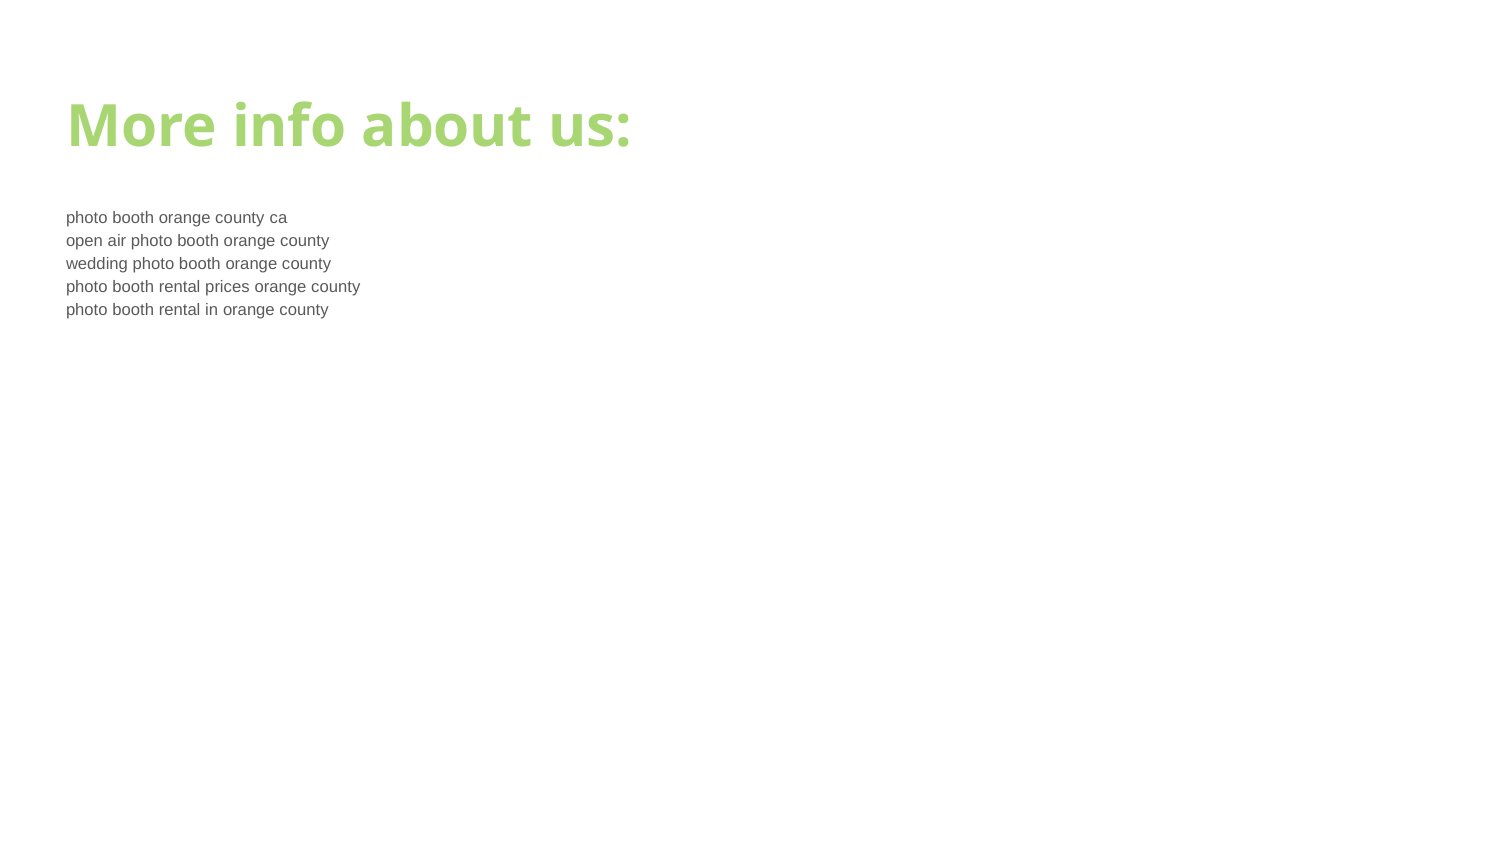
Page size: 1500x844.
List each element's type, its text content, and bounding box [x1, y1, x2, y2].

title More info about us: [51, 72, 1449, 167]
list photo booth orange county ca open air photo booth orange county wedding photo booth orange county photo booth rental prices orange county photo booth rental in orange county [51, 189, 1449, 750]
